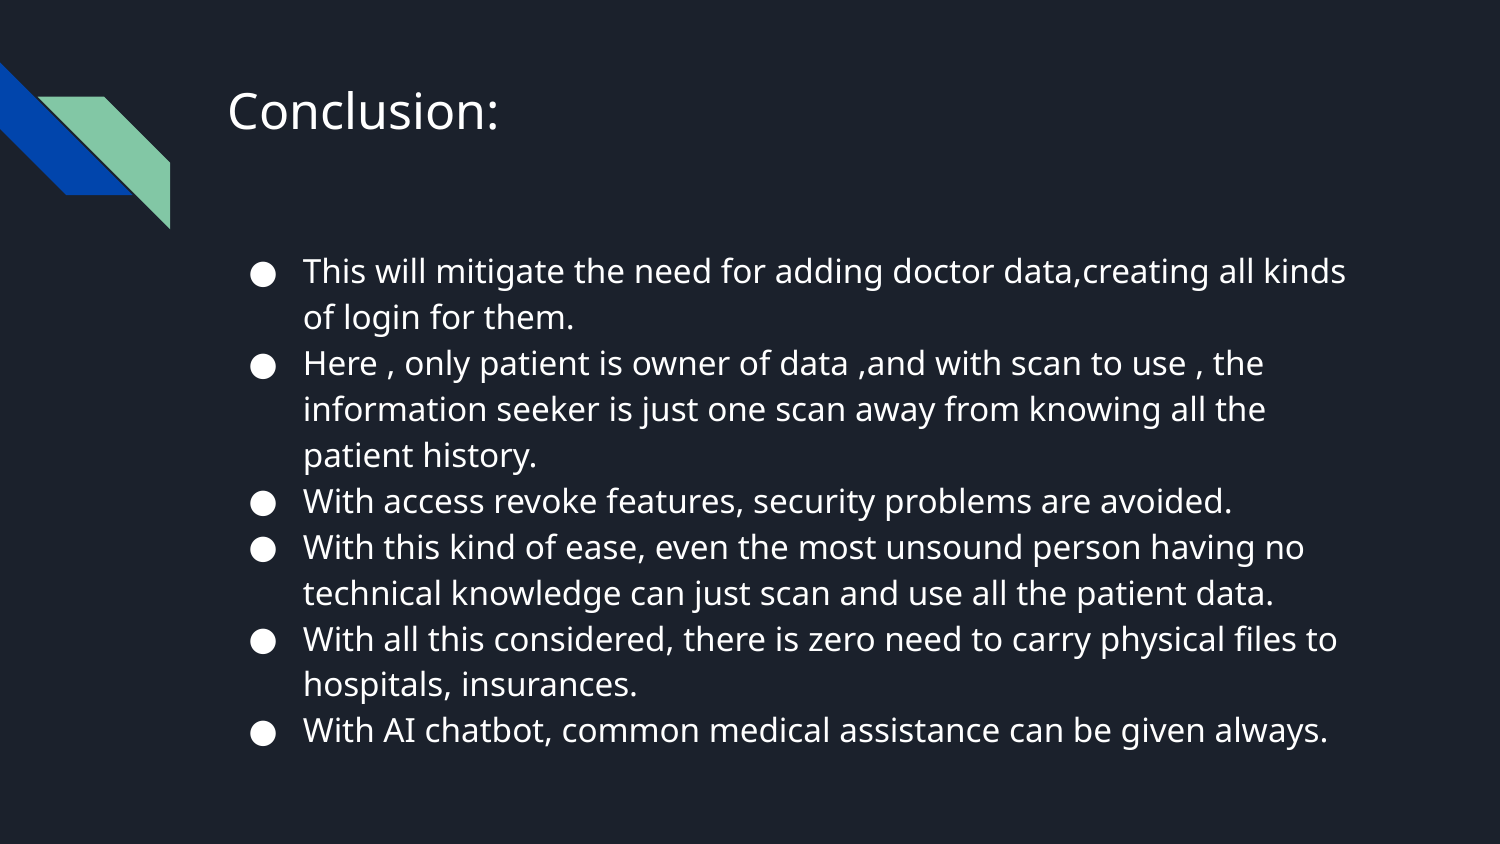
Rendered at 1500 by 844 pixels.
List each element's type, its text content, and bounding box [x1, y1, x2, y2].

list This will mitigate the need for adding doctor data,creating all kinds of login for them. Here , only patient is owner of data ,and with scan to use , the information seeker is just one scan away from knowing all the patient history. With access revoke features, security problems are avoided. With this kind of ease, even the most unsound person having no technical knowledge can just scan and use all the patient data. With all this considered, there is zero need to carry physical files to hospitals, insurances. With AI chatbot, common medical assistance can be given always. [212, 229, 1368, 708]
title Conclusion: [212, 64, 1368, 215]
